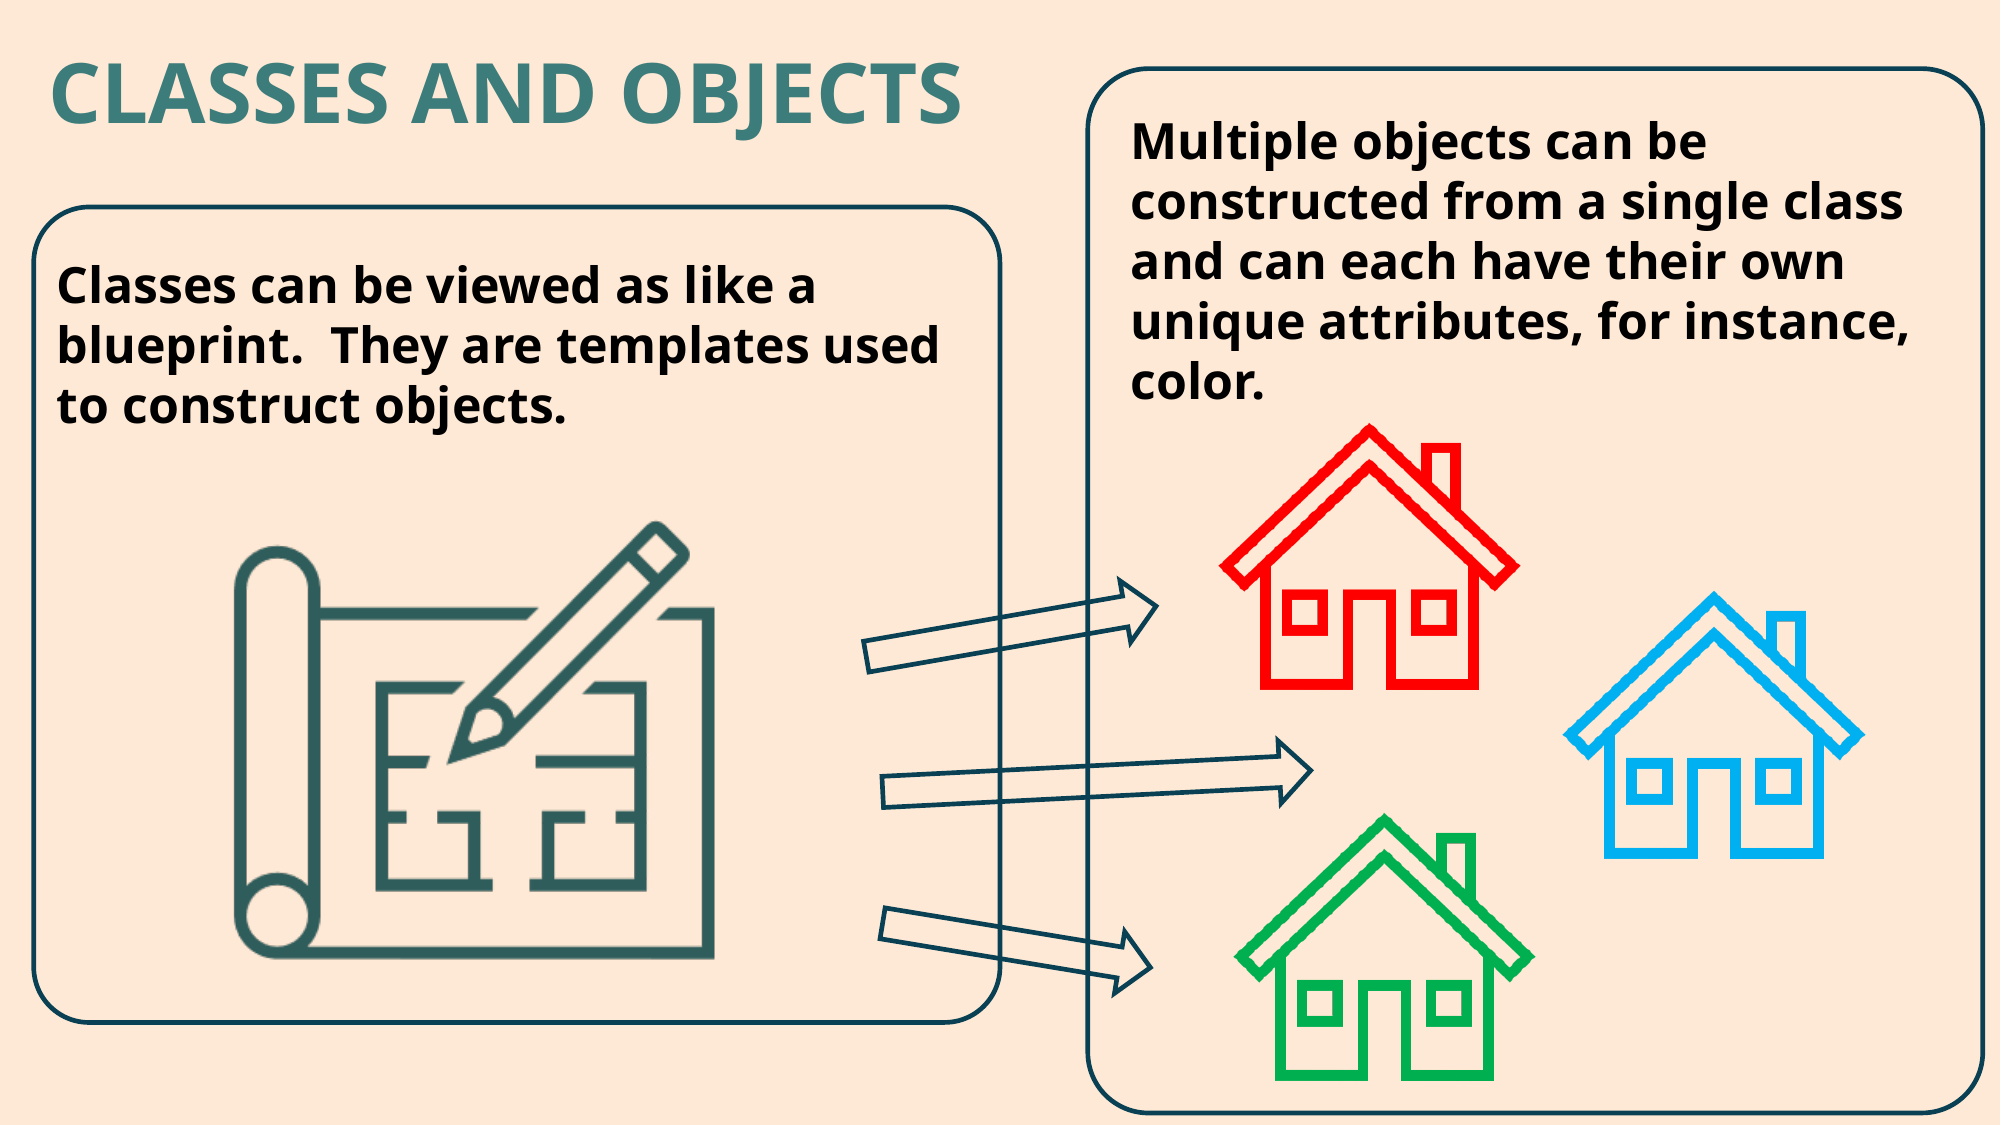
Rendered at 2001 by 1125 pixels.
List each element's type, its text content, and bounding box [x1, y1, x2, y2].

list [179, 454, 770, 1046]
picture [1197, 382, 1886, 1118]
title classes and objects [33, 0, 1058, 150]
text_box Classes can be viewed as like a blueprint. They are templates used to construct objects. [41, 245, 1000, 441]
text_box Multiple objects can be constructed from a single class and can each have their own unique attributes, for instance, color. [1116, 101, 1958, 417]
text_box [1086, 67, 1984, 1115]
text_box [862, 578, 1158, 674]
text_box [880, 738, 1313, 809]
text_box [32, 205, 1002, 1024]
text_box [878, 906, 1152, 996]
